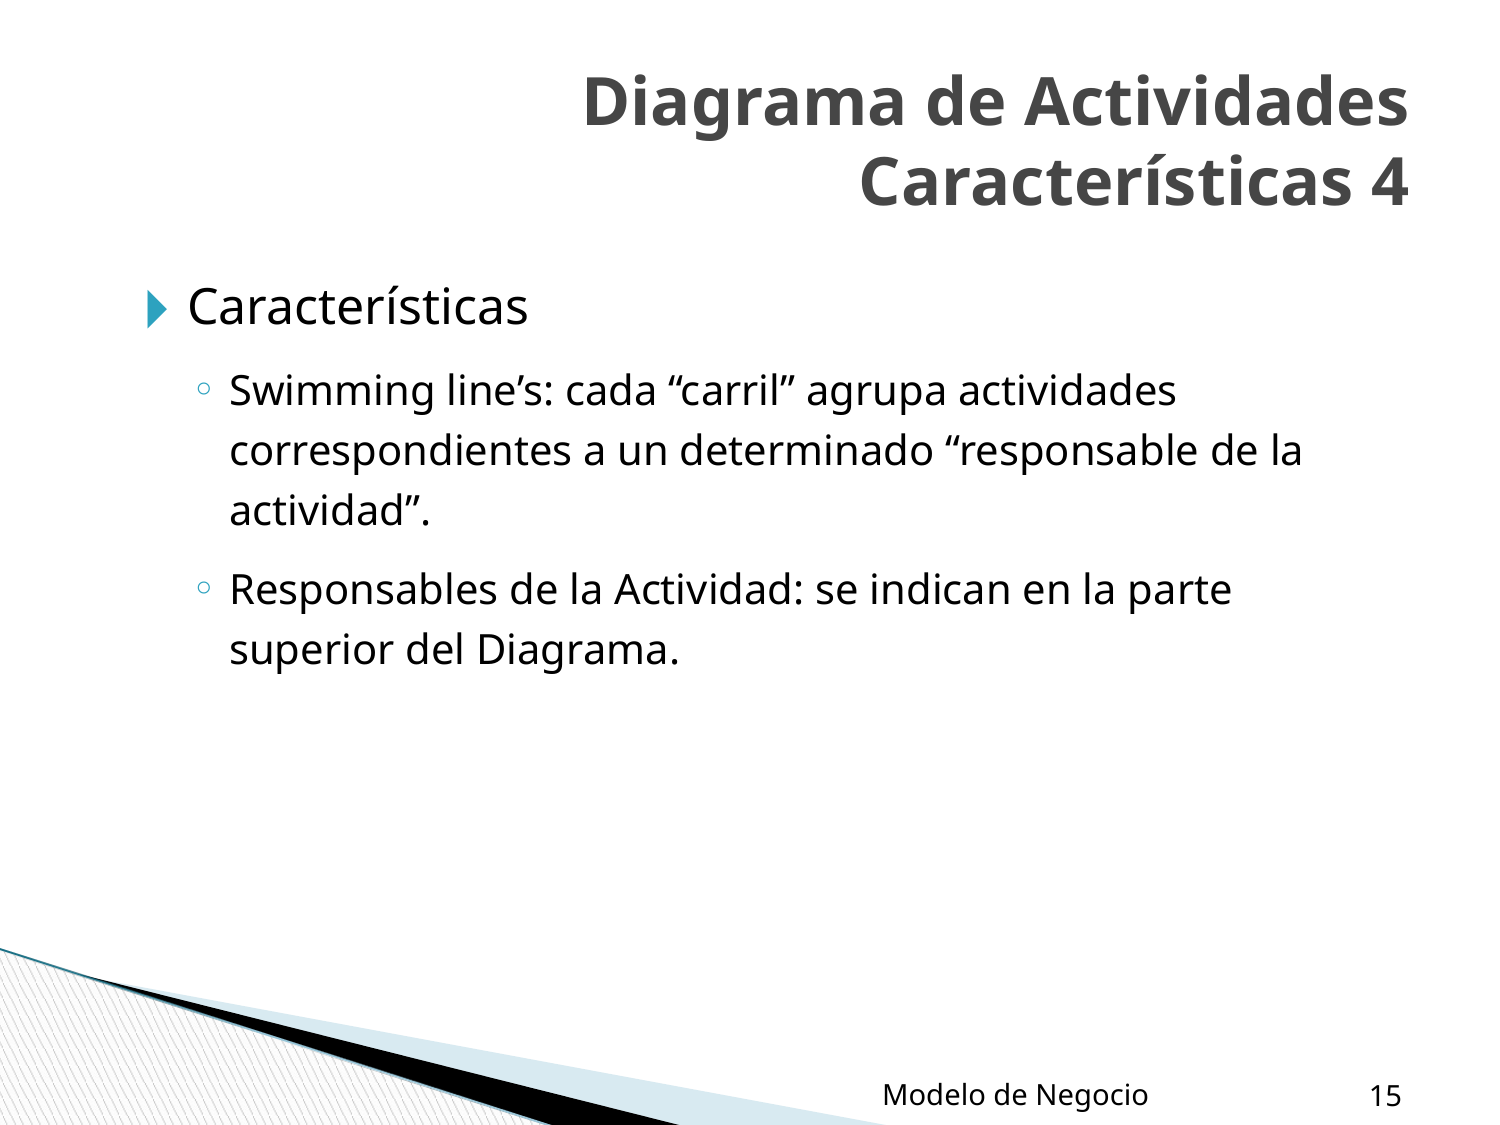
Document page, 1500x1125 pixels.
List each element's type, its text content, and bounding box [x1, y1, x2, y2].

title Diagrama de Actividades Características 4 [75, 45, 1425, 233]
picture [0, 947, 559, 1125]
text_box Modelo de Negocio [809, 1058, 1223, 1119]
list Características Swimming line’s: cada “carril” agrupa actividades correspondientes a un determinado “responsable de la actividad”. Responsables de la Actividad: se indican en la parte superior del Diagrama. [112, 255, 1424, 965]
text_box ‹#› [1316, 1065, 1418, 1125]
